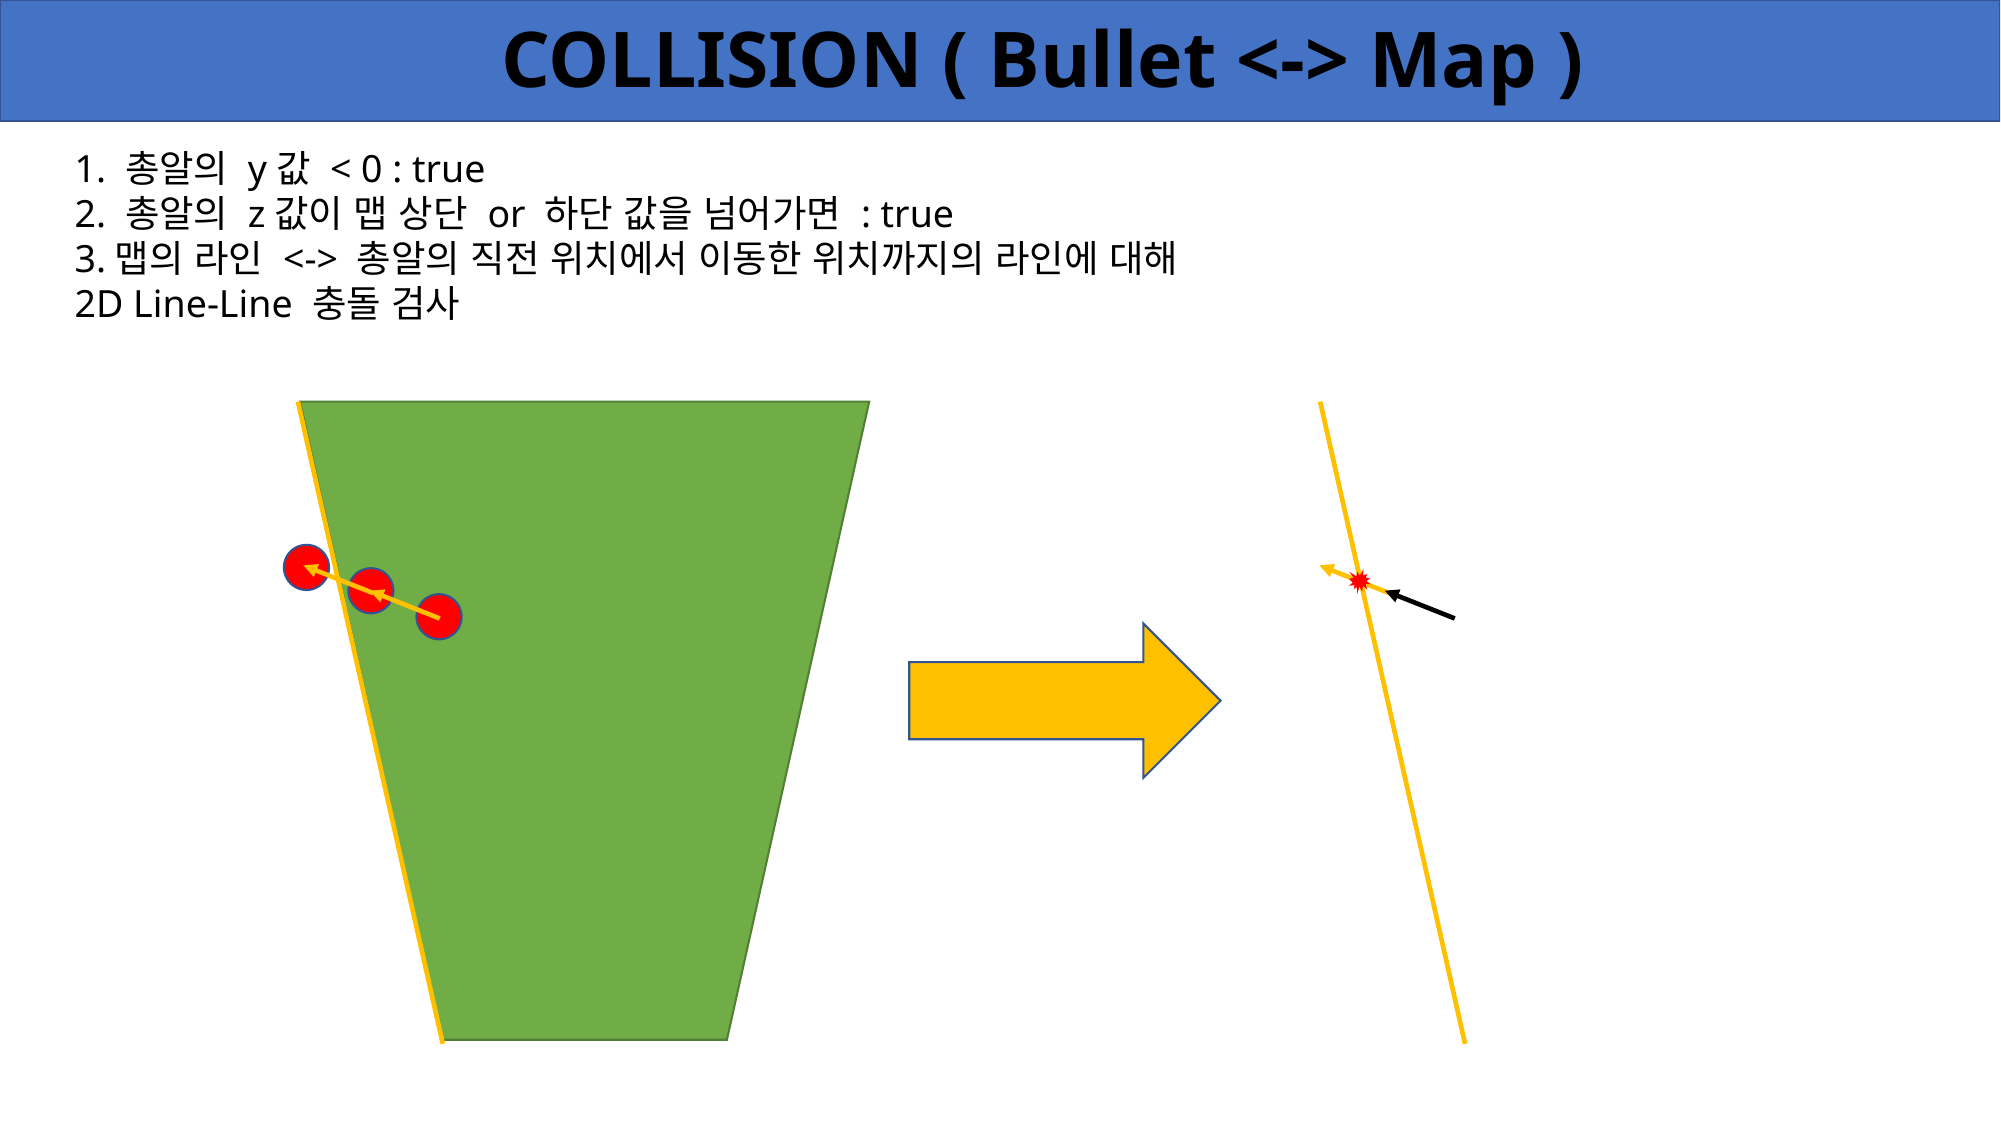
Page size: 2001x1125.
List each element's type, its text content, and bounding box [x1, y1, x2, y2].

title COLLISION ( Bullet <-> Map ) [137, 12, 1948, 112]
text_box 1. 총알의 y값 < 0 : true 2. 총알의 z값이 맵 상단 or 하단 값을 넘어가면 : true 3.맵의 라인 <-> 총알의 직전 위치에서 이동한 위치까지의 라인에 대해 2D Line-Line 충돌 검사 [59, 137, 1194, 333]
text_box [908, 621, 1223, 781]
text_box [1319, 401, 1466, 1044]
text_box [283, 401, 870, 1044]
